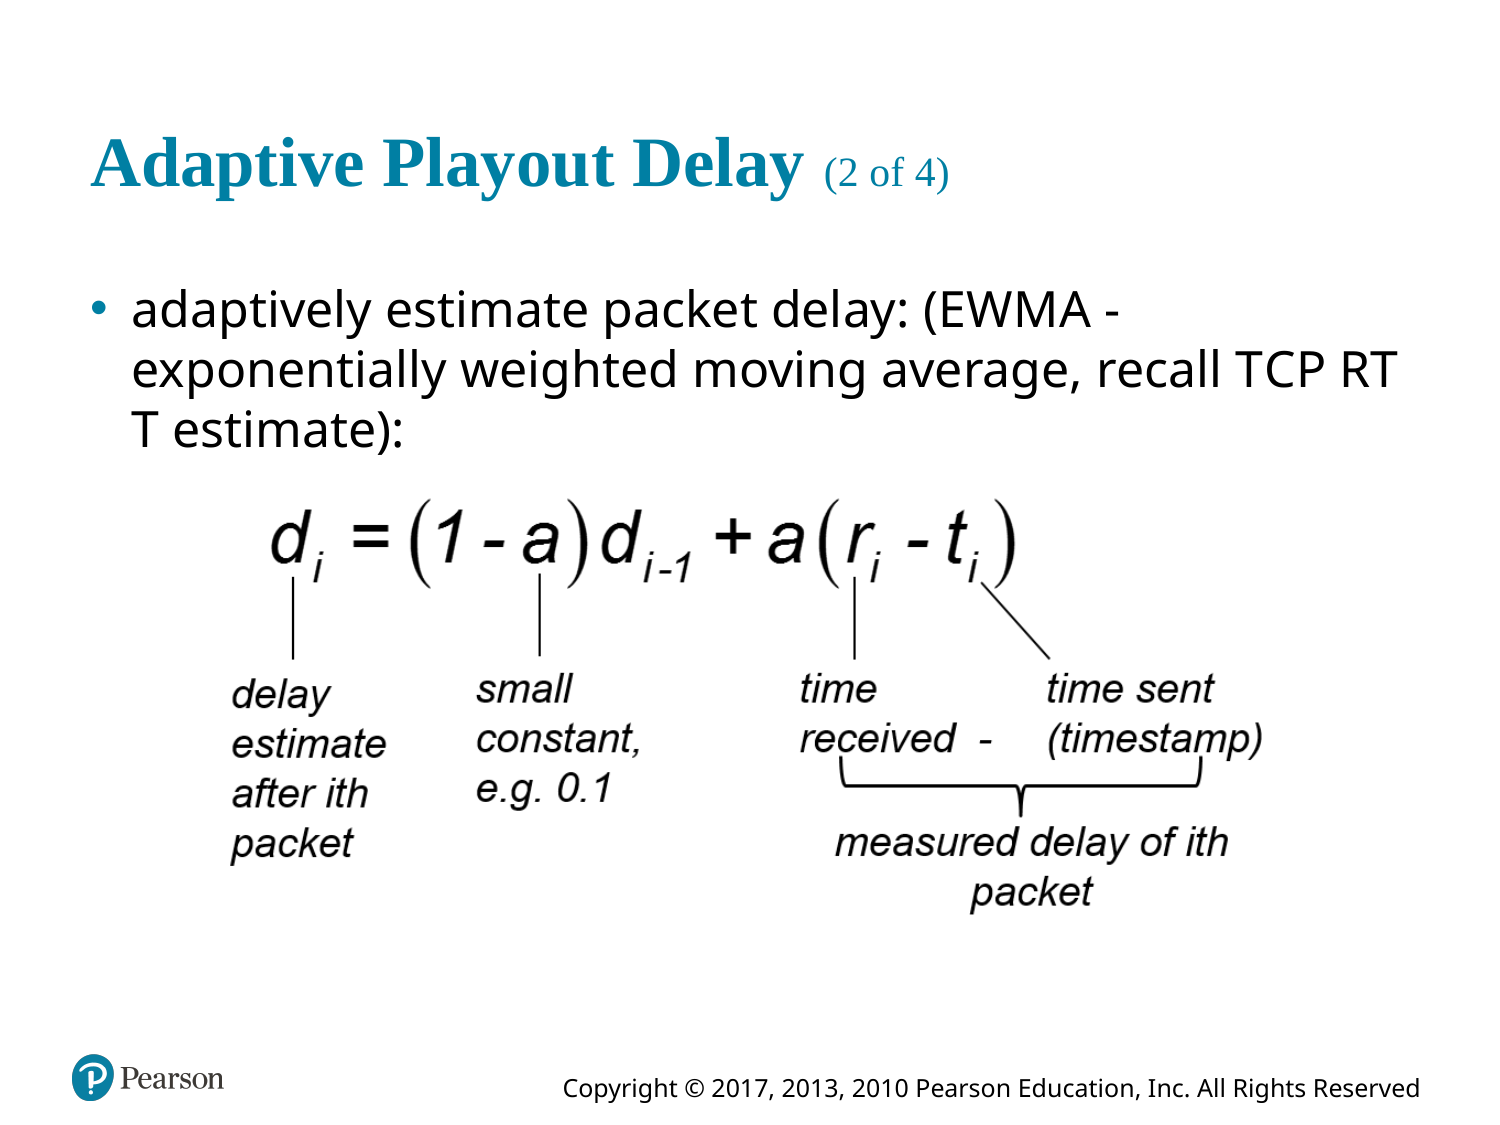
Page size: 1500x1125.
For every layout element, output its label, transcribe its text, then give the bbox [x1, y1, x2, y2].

picture [98, 1054, 224, 1101]
picture [205, 482, 1295, 941]
picture [72, 1054, 88, 1070]
picture [72, 1087, 83, 1101]
list adaptively estimate packet delay: (E W M A - exponentially weighted moving average, recall T C P R T T estimate): [75, 262, 1425, 931]
title Adaptive Playout Delay (2 of 4) [75, 0, 1425, 216]
picture [80, 1063, 106, 1088]
